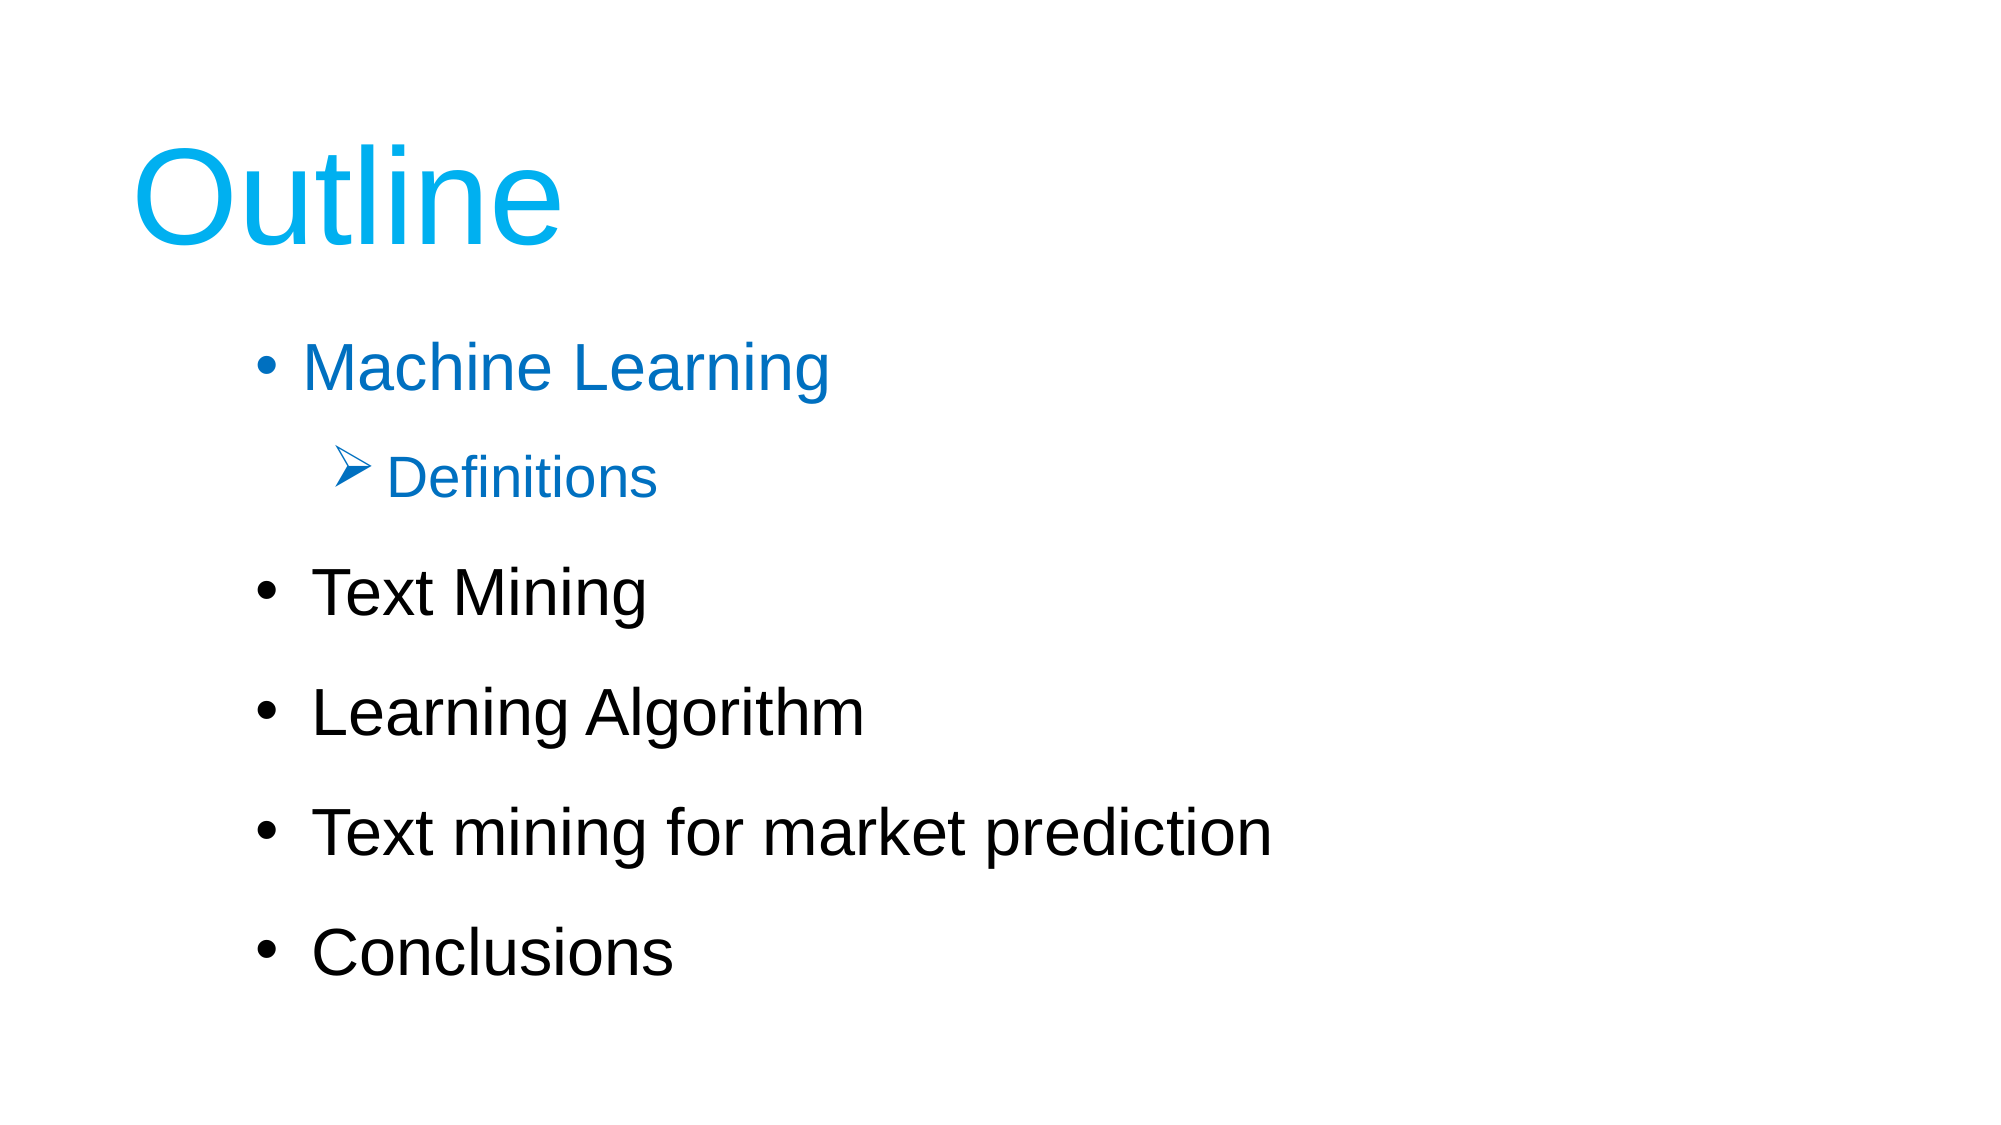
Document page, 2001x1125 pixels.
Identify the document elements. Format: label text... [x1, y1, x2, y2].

text_box Outline [115, 65, 1384, 232]
text_box Machine Learning Definitions Text Mining Learning Algorithm Text mining for market prediction Conclusions [165, 276, 2000, 997]
